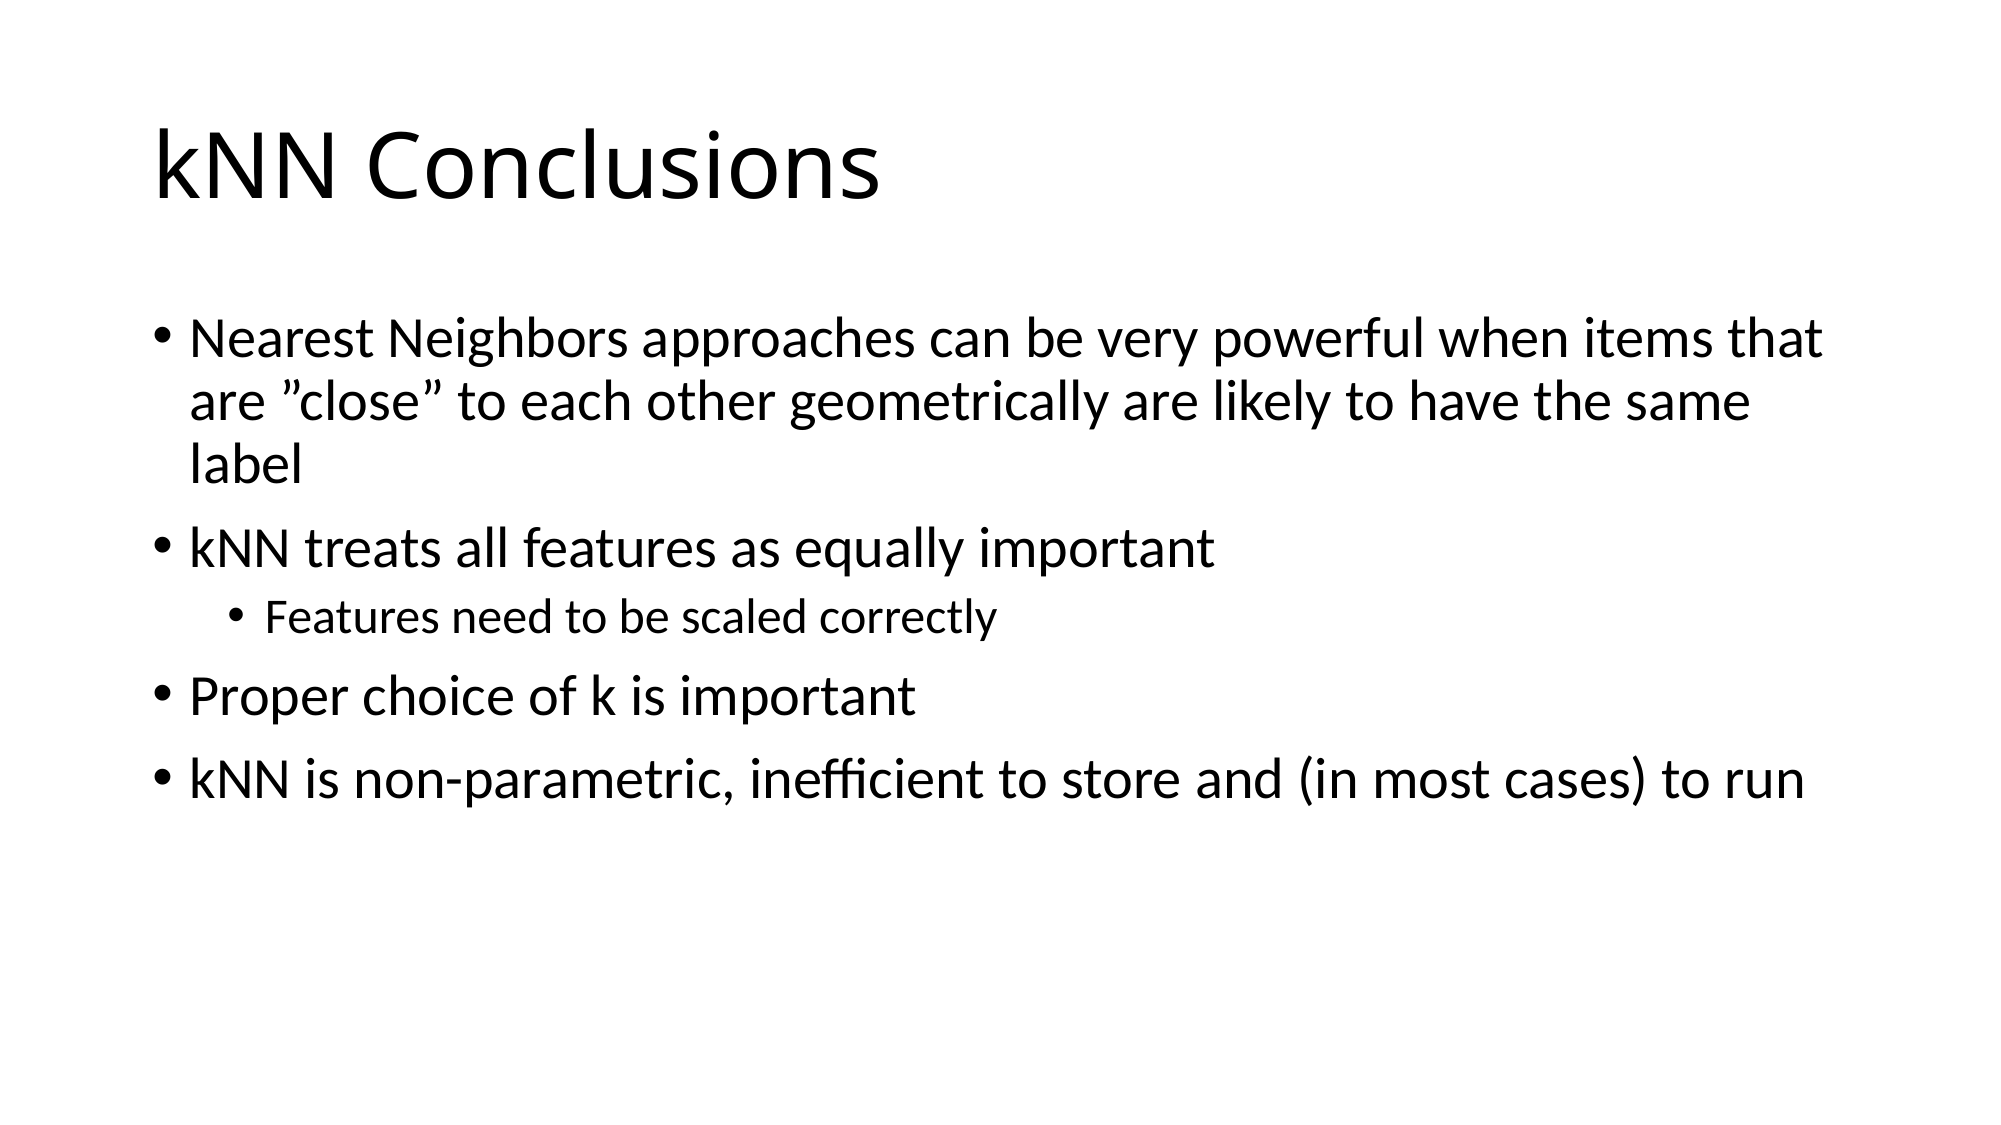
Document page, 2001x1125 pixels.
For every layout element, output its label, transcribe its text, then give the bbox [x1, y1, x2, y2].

title kNN Conclusions [137, 59, 1863, 278]
list Nearest Neighbors approaches can be very powerful when items that are ”close” to each other geometrically are likely to have the same label kNN treats all features as equally important Features need to be scaled correctly Proper choice of k is important kNN is non-parametric, inefficient to store and (in most cases) to run [137, 299, 1863, 1014]
